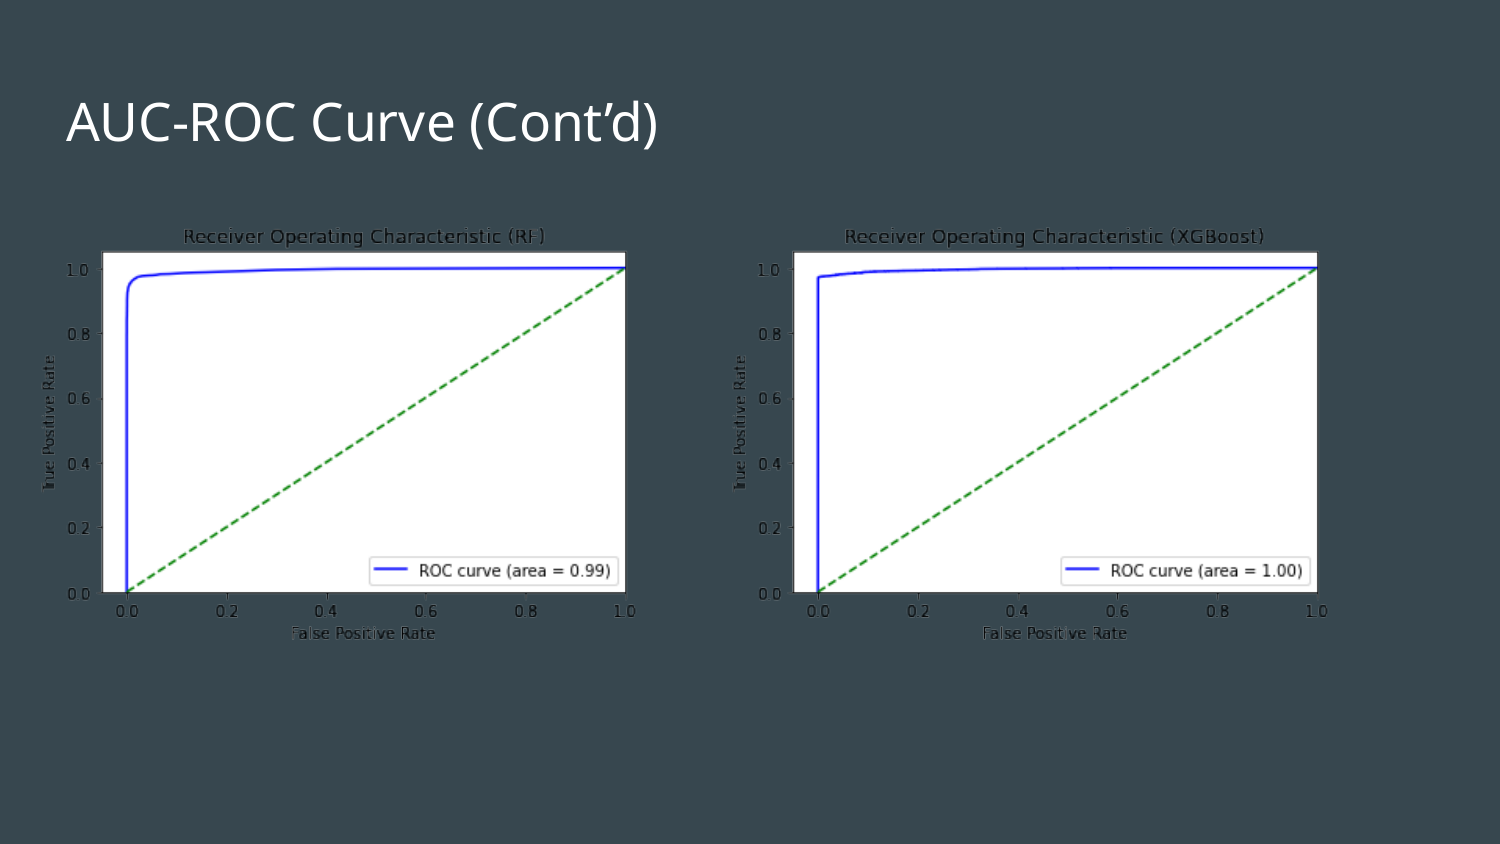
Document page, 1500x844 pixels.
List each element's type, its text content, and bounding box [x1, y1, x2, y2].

title AUC-ROC Curve (Cont’d) [51, 72, 1449, 167]
picture [32, 216, 650, 652]
picture [724, 216, 1341, 652]
